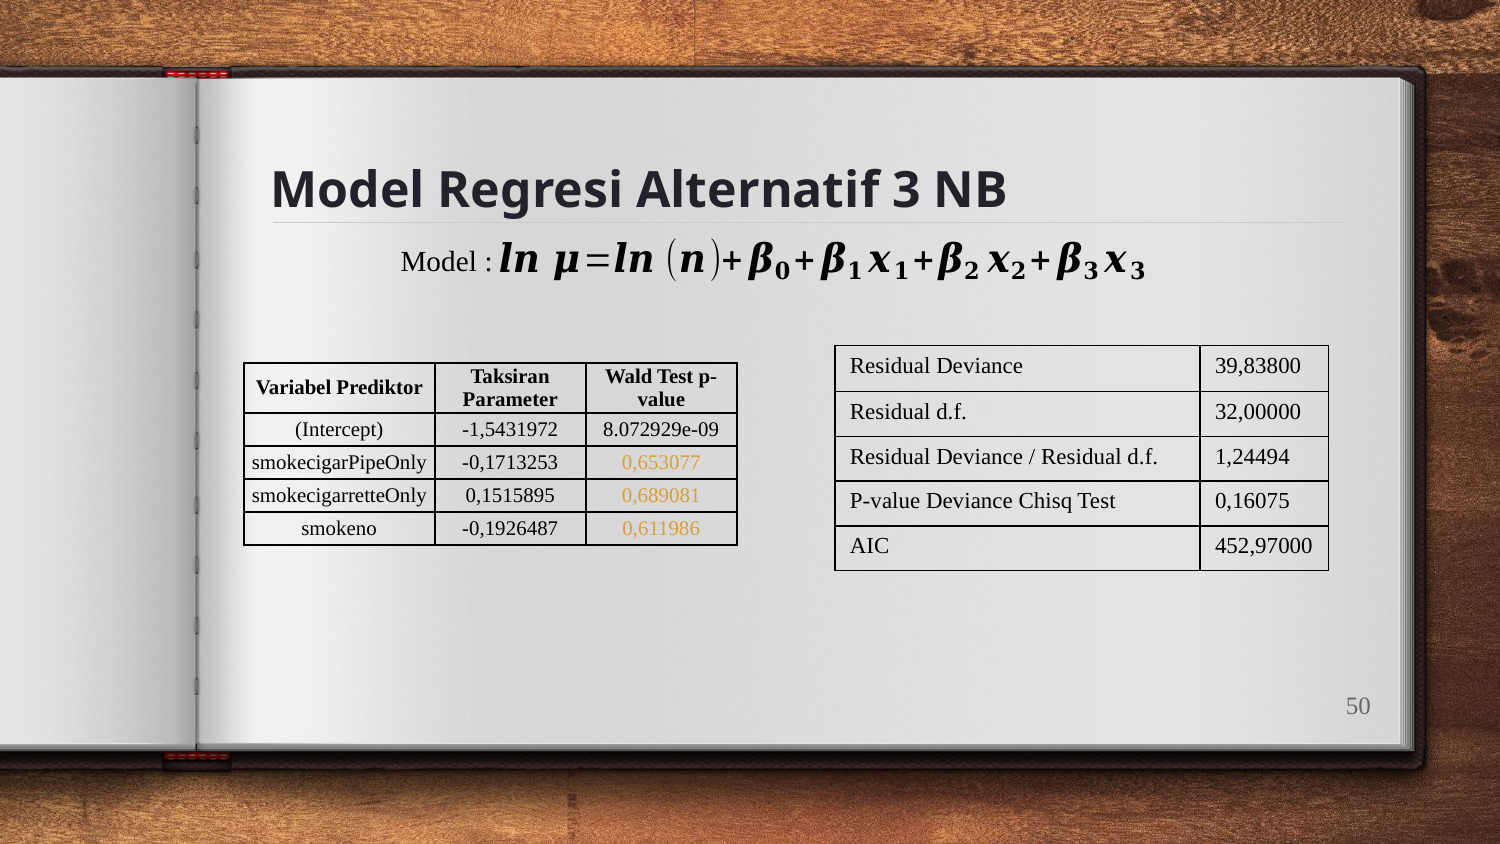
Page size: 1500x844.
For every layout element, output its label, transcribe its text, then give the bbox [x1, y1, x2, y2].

title Model Regresi Alternatif 3 NB [255, 117, 1341, 233]
table_header Taksiran Parameter [436, 364, 585, 412]
table_header 39,83800 [1201, 346, 1328, 391]
table_cell P-value Deviance Chisq Test [836, 482, 1199, 525]
table_cell 0,653077 [587, 447, 736, 478]
table_cell (Intercept) [245, 414, 434, 445]
table_cell 0,16075 [1201, 482, 1328, 525]
table_cell Residual d.f. [836, 392, 1199, 436]
table_cell -1,5431972 [436, 414, 585, 445]
table_cell 0,689081 [587, 480, 736, 511]
table_cell -0,1713253 [436, 447, 585, 478]
text_box Model : [385, 234, 508, 285]
table_cell 452,97000 [1201, 527, 1328, 570]
table_cell Residual Deviance / Residual d.f. [836, 437, 1199, 480]
table_cell 0,611986 [587, 513, 736, 544]
table_header Residual Deviance [836, 346, 1199, 391]
table_cell 32,00000 [1201, 392, 1328, 436]
table_cell 8.072929e-09 [587, 414, 736, 445]
table_cell -0,1926487 [436, 513, 585, 544]
picture [0, 0, 1500, 844]
table_cell smokeno [245, 513, 434, 544]
table_cell 1,24494 [1201, 437, 1328, 480]
table_cell smokecigarPipeOnly [245, 447, 434, 478]
table_header Wald Test p-value [587, 364, 736, 412]
table_header Variabel Prediktor [245, 364, 434, 412]
table_cell AIC [836, 527, 1199, 570]
table_cell smokecigarretteOnly [245, 480, 434, 511]
table_cell 0,1515895 [436, 480, 585, 511]
slide_number 50 [1295, 672, 1386, 737]
